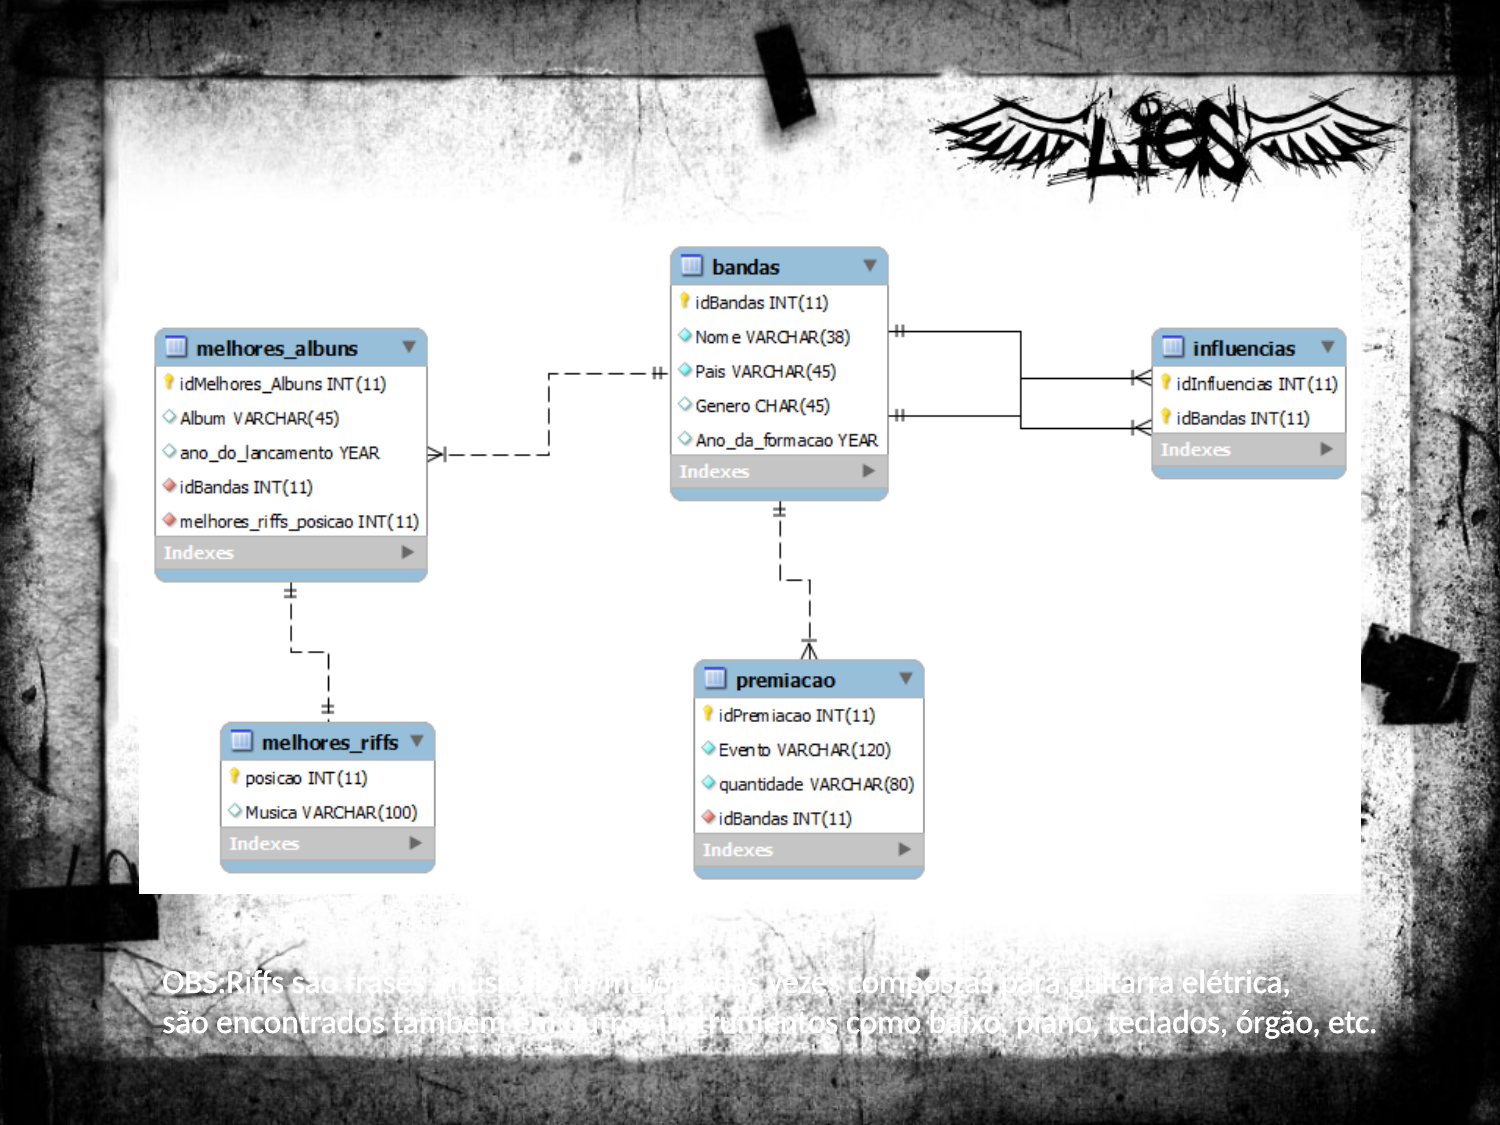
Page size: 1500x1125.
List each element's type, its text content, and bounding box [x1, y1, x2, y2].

text_box OBS:Riffs são frases musicais na maioria das vezes compostas para guitarra elétrica, são encontrados também em outros instrumentos como baixo, piano, teclados, órgão, etc. [147, 952, 1395, 1047]
picture [0, 0, 1500, 1125]
